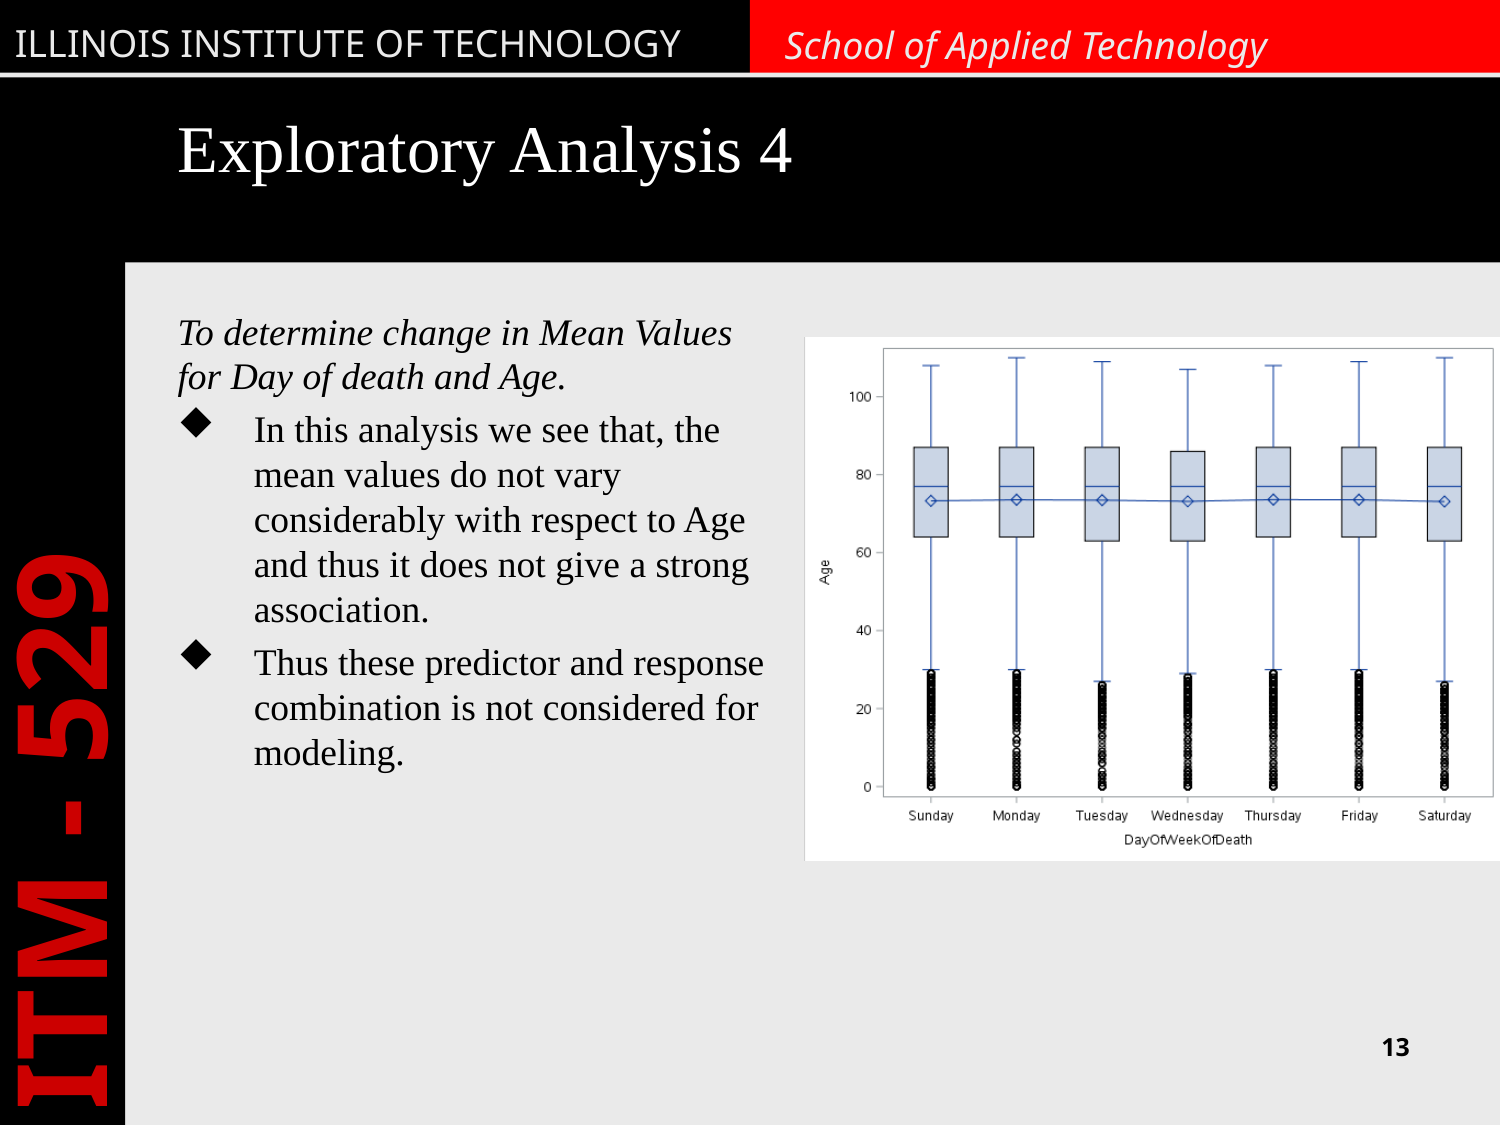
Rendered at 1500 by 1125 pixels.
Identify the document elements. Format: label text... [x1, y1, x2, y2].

list To determine change in Mean Values for Day of death and Age. In this analysis we see that, the mean values do not vary considerably with respect to Age and thus it does not give a strong association. Thus these predictor and response combination is not considered for modeling. [162, 299, 782, 1006]
slide_number 13 [1074, 1024, 1426, 1103]
picture [803, 337, 1500, 862]
title Exploratory Analysis 4 [162, 87, 1426, 276]
